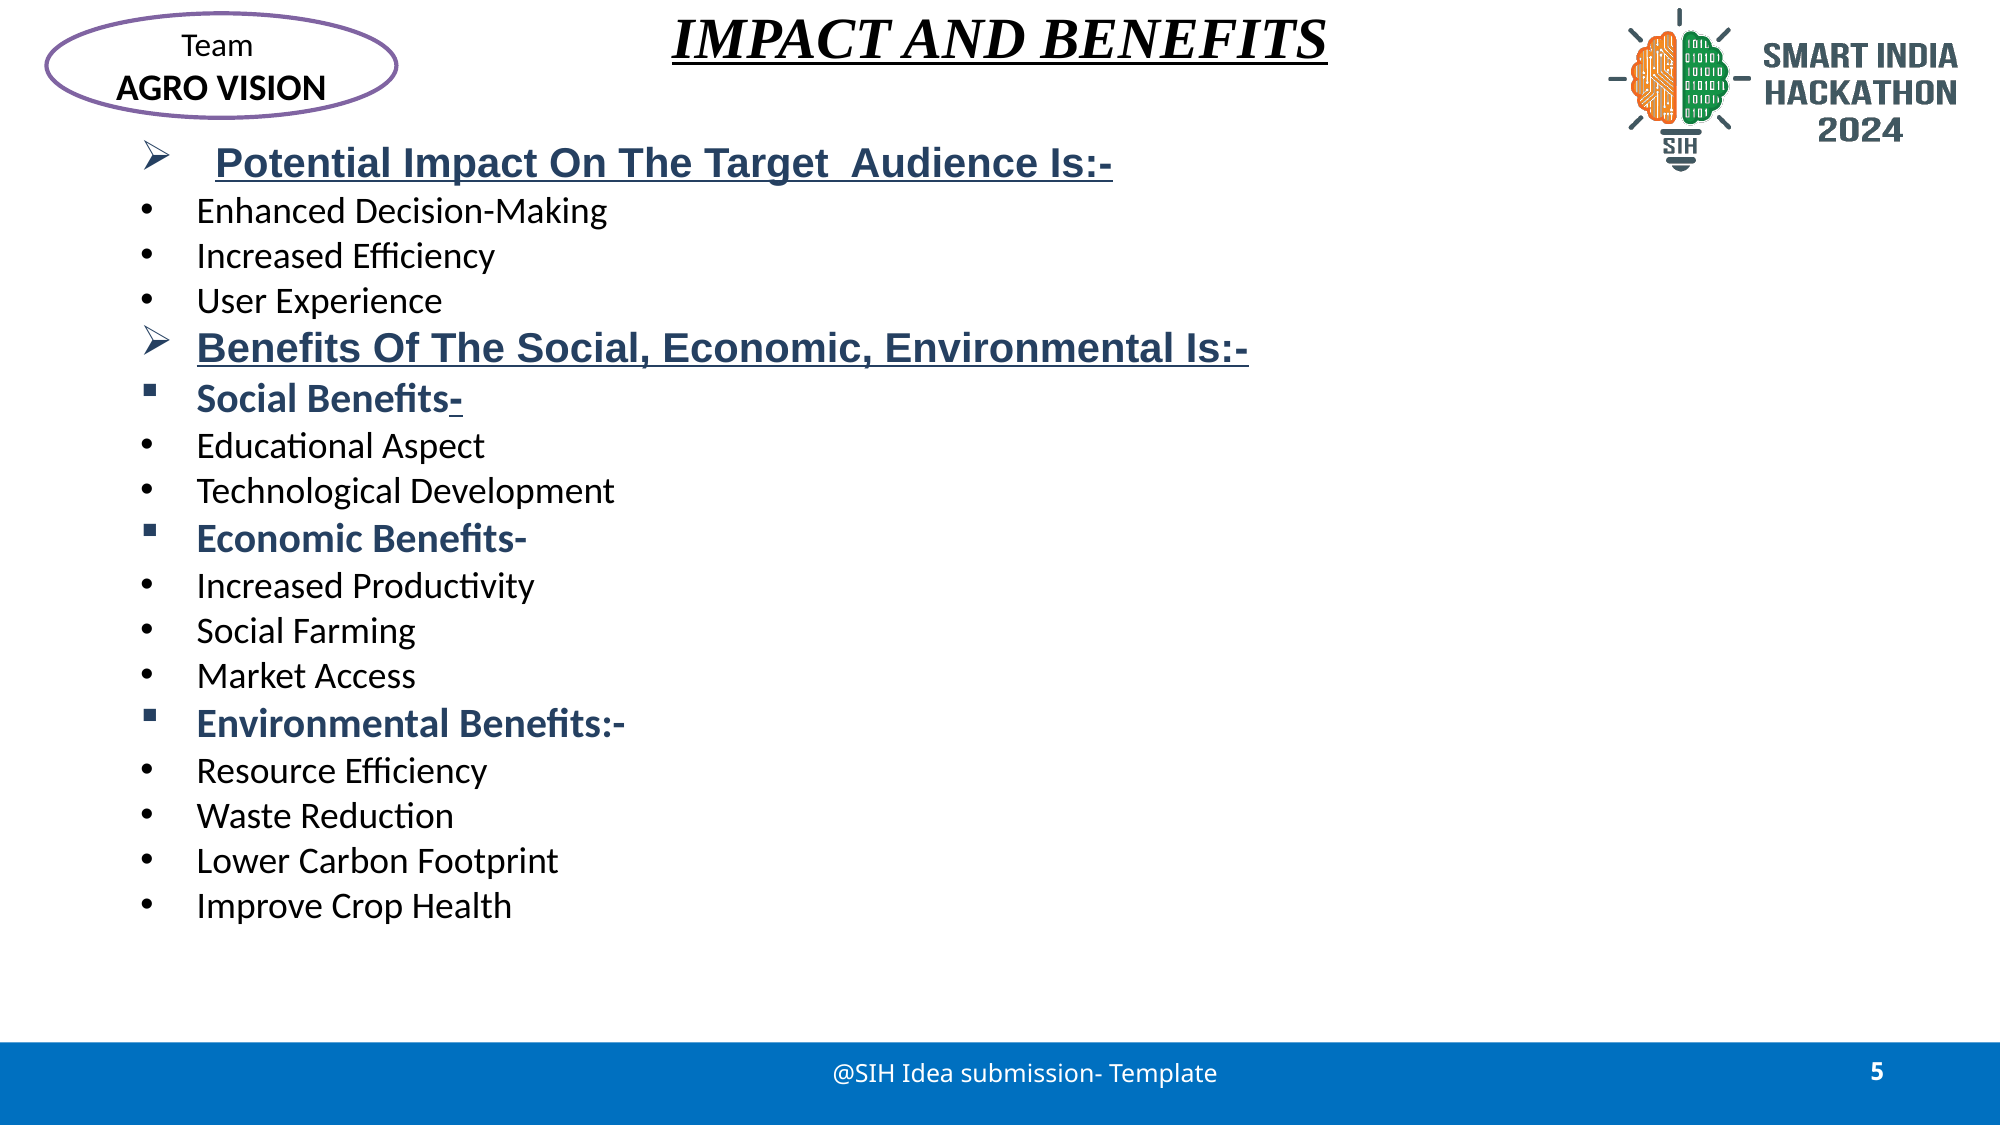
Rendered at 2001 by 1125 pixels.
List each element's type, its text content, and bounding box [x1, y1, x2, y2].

title IMPACT AND BENEFITS [99, 0, 1596, 129]
text_box Potential Impact On The Target Audience Is:- Enhanced Decision-Making Increased Efficiency User Experience Benefits Of The Social, Economic, Environmental Is:- Social Benefits- Educational Aspect Technological Development Economic Benefits- Increased Productivity Social Farming Market Access Environmental Benefits:- Resource Efficiency Waste Reduction Lower Carbon Footprint Improve Crop Health [125, 128, 1666, 1125]
text_box Team AGRO VISION [44, 11, 399, 120]
text_box [0, 1042, 125, 1125]
footer @SIH Idea submission- Template [762, 1042, 1289, 1103]
slide_number 5 [1433, 1042, 1900, 1103]
picture [1598, 0, 1968, 189]
text_box [1666, 1042, 2000, 1125]
